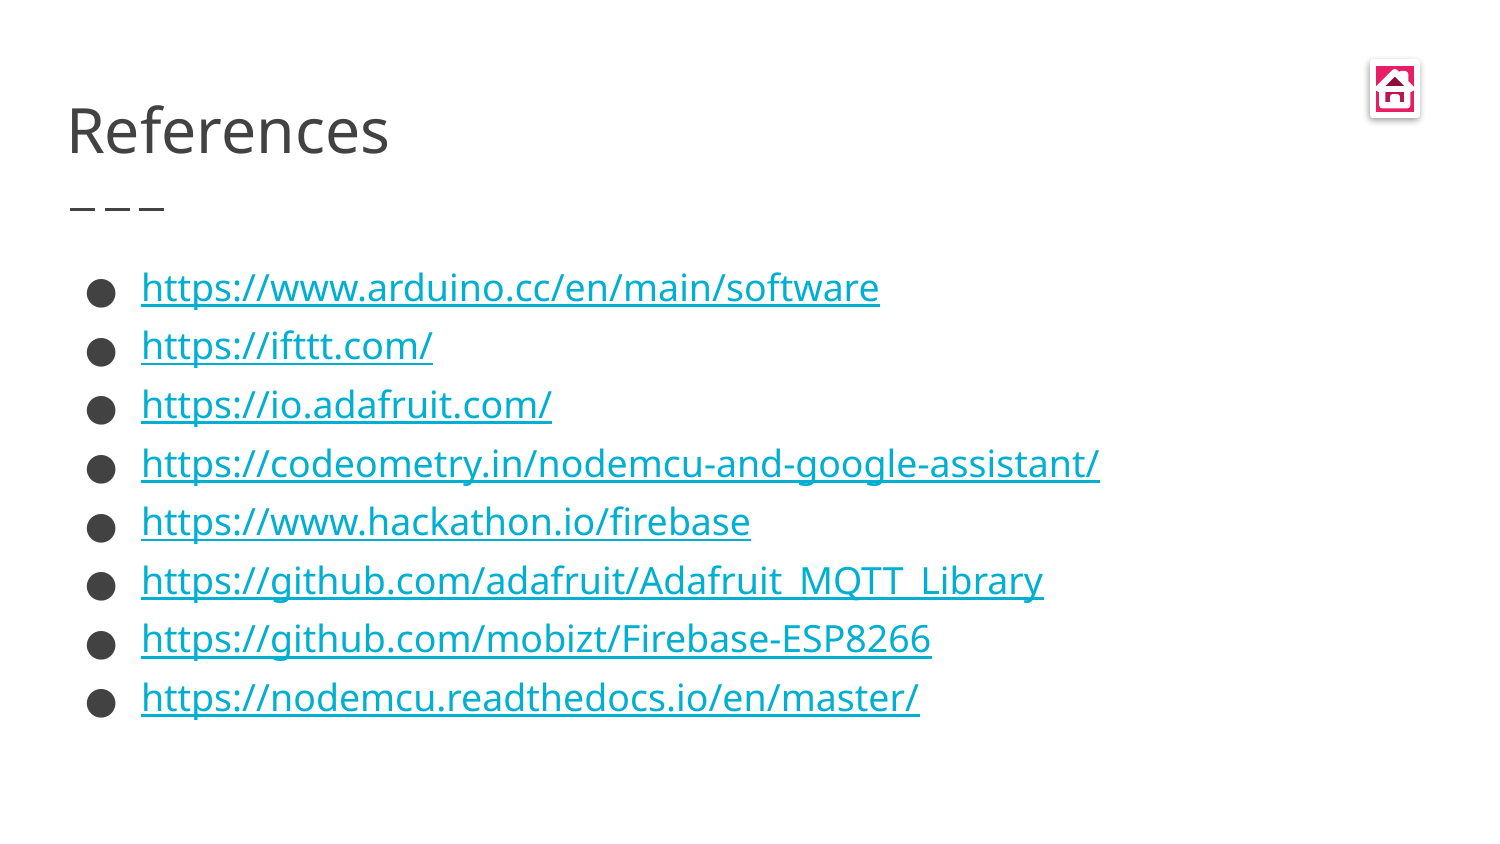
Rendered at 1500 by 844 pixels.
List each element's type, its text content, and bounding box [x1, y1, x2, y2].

text_box [1370, 59, 1420, 118]
title References [51, 61, 1449, 182]
list https://www.arduino.cc/en/main/software https://ifttt.com/ https://io.adafruit.com/ https://codeometry.in/nodemcu-and-google-assistant/ https://www.hackathon.io/firebase https://github.com/adafruit/Adafruit_MQTT_Library https://github.com/mobizt/Firebase-ESP8266 https://nodemcu.readthedocs.io/en/master/ [51, 240, 1449, 750]
